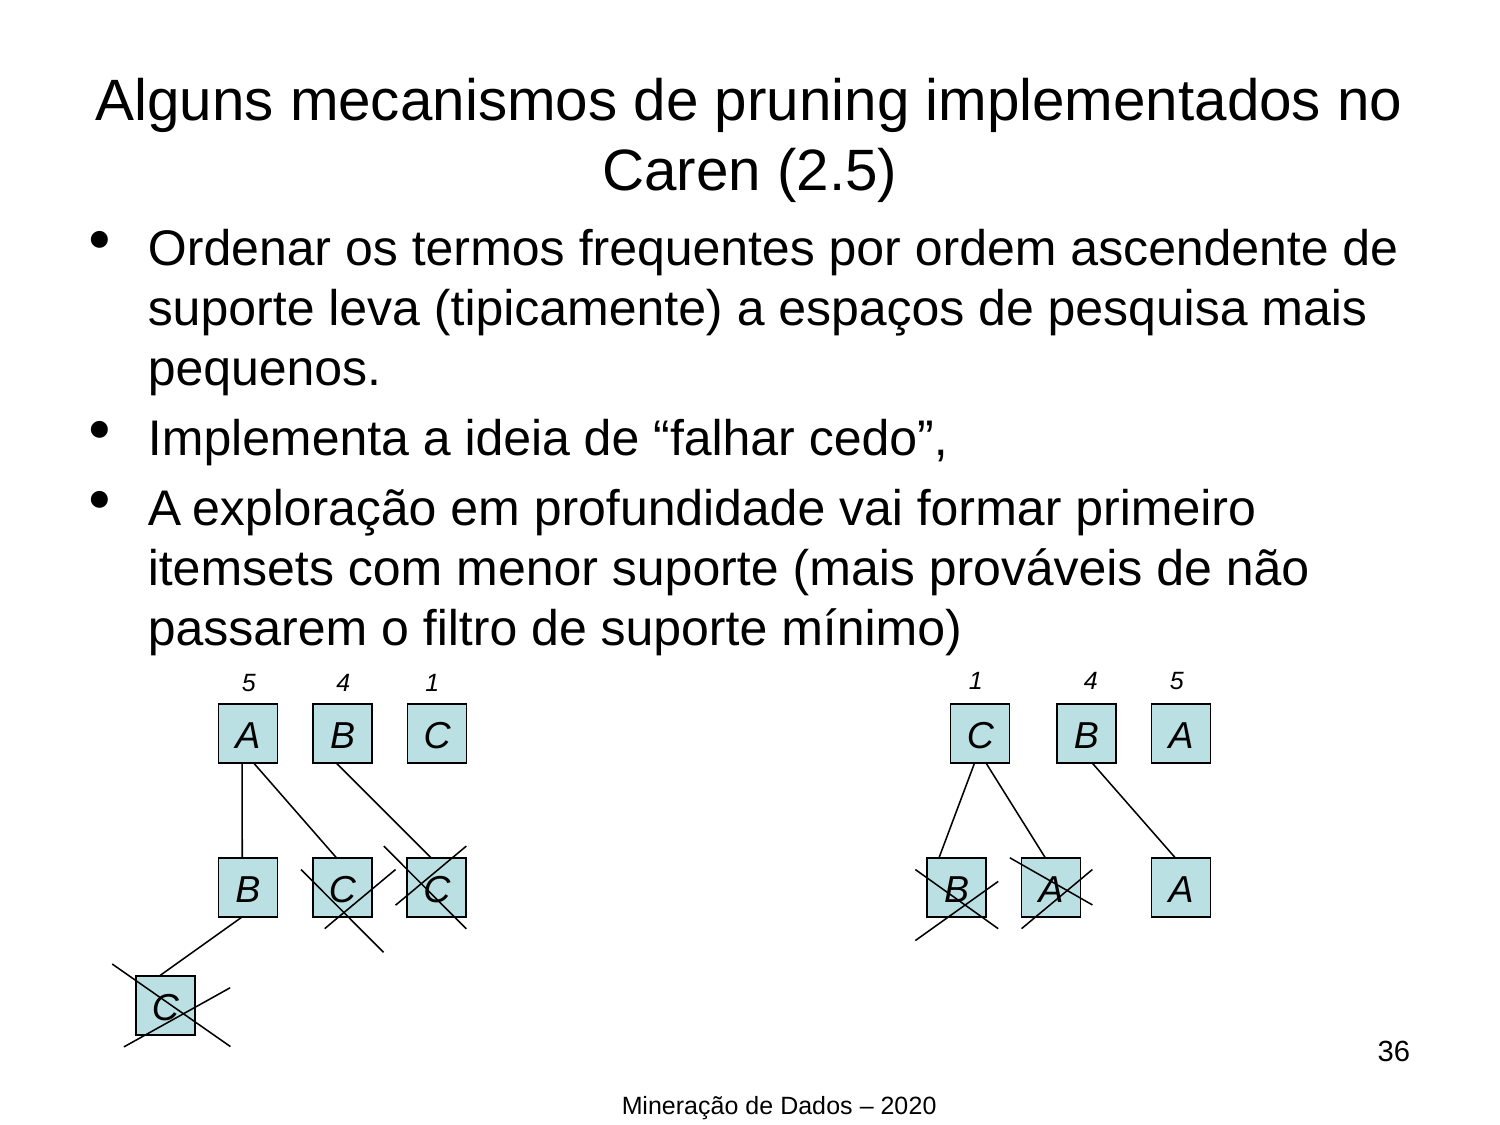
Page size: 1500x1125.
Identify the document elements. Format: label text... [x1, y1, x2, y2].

text_box <number> [1074, 1024, 1425, 1103]
text_box A [218, 704, 278, 764]
text_box 5 [227, 659, 271, 704]
text_box C [407, 857, 467, 917]
text_box 4 [1069, 656, 1113, 702]
text_box B [1056, 704, 1116, 764]
text_box 1 [410, 659, 455, 704]
text_box B [218, 857, 278, 917]
text_box C [135, 976, 195, 1036]
text_box A [1151, 704, 1211, 764]
text_box B [927, 857, 987, 917]
text_box 5 [1155, 656, 1199, 702]
text_box Alguns mecanismos de pruning implementados no Caren (2.5) [75, 45, 1425, 220]
text_box C [407, 704, 467, 764]
text_box Mineração de Dados – 2020 [360, 1082, 1199, 1117]
text_box Ordenar os termos frequentes por ordem ascendente de suporte leva (tipicamente) a espaços de pesquisa mais pequenos. Implementa a ideia de “falhar cedo”, A exploração em profundidade vai formar primeiro itemsets com menor suporte (mais prováveis de não passarem o filtro de suporte mínimo) [76, 208, 1427, 674]
text_box C [950, 704, 1010, 764]
text_box A [1151, 857, 1211, 917]
text_box B [312, 704, 372, 764]
text_box 4 [321, 659, 366, 704]
text_box 1 [954, 656, 998, 702]
text_box C [312, 857, 372, 917]
text_box A [1021, 857, 1081, 917]
